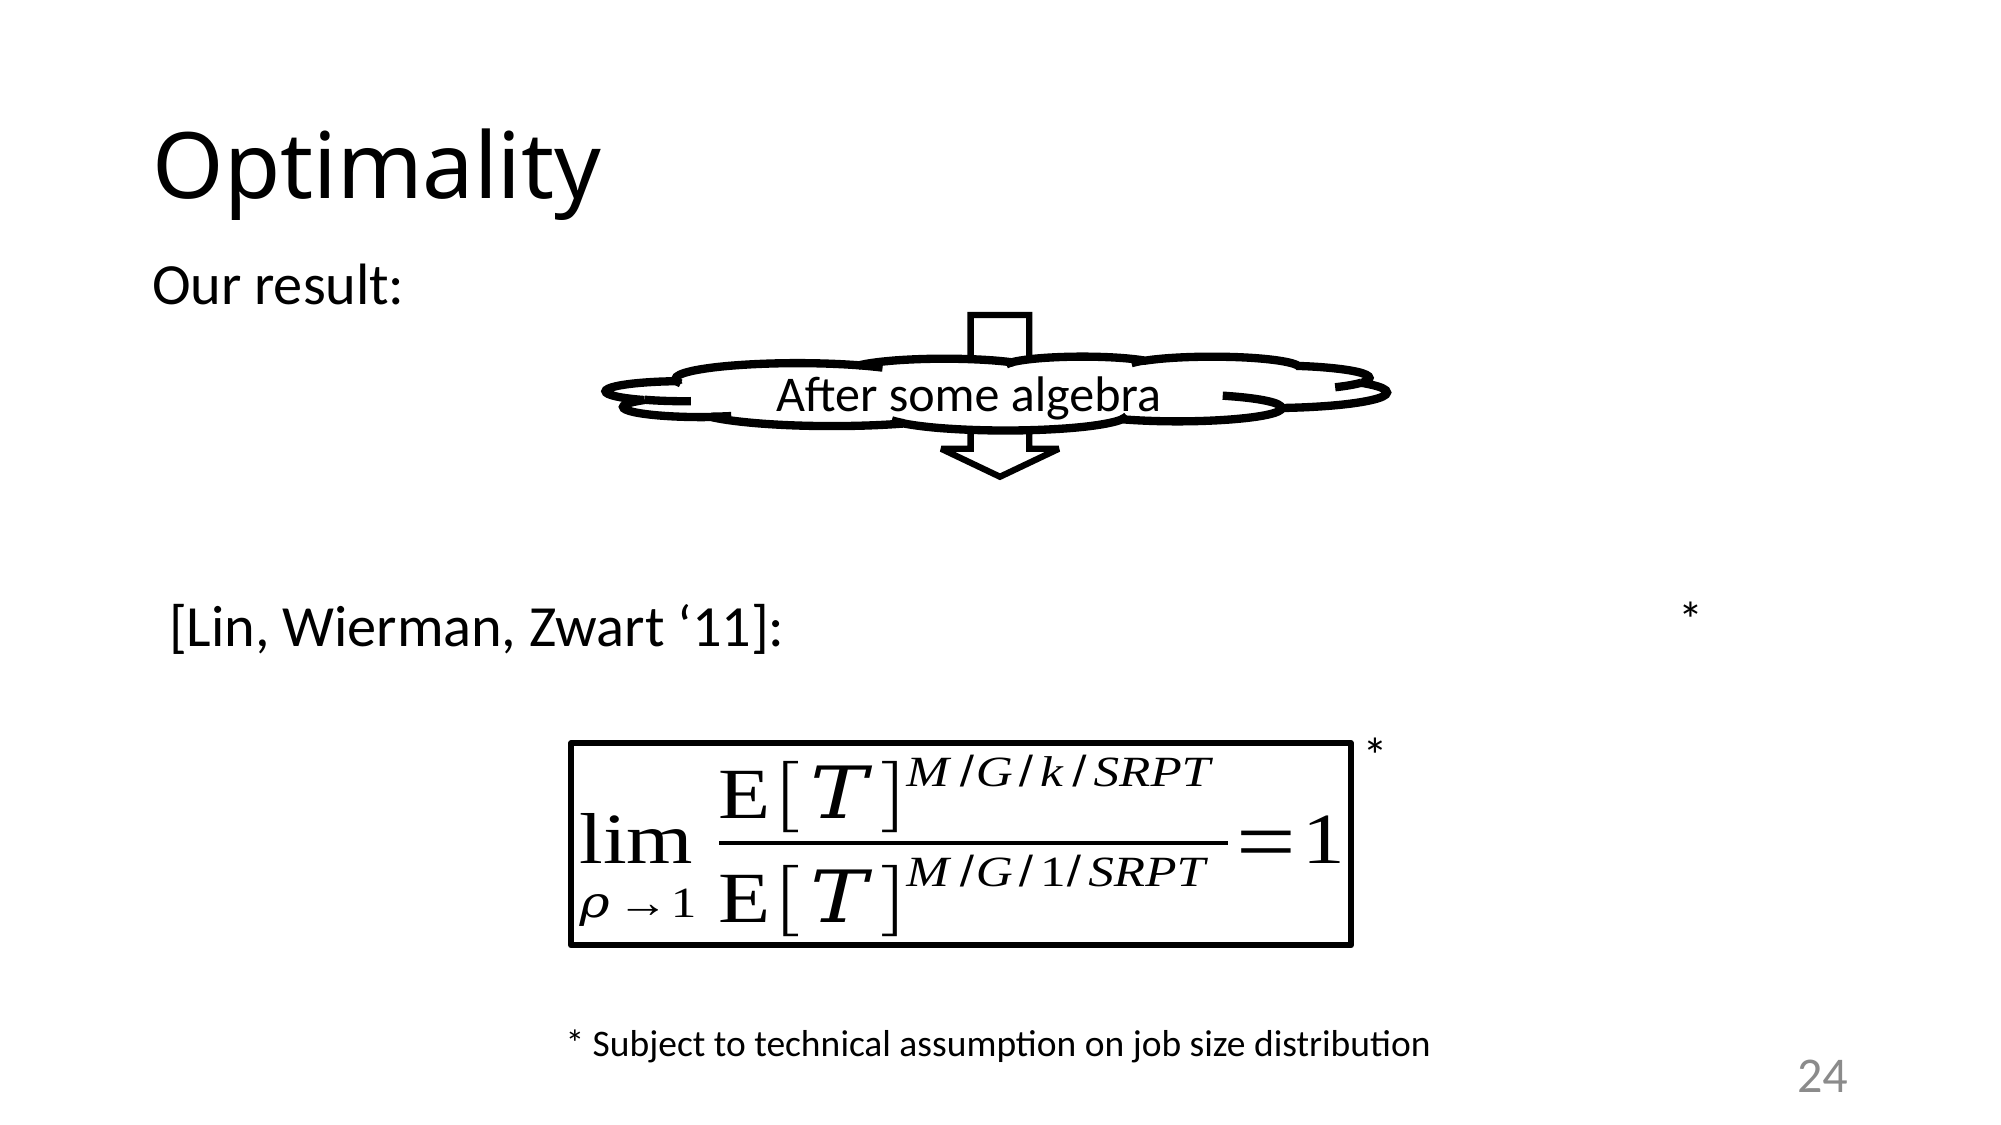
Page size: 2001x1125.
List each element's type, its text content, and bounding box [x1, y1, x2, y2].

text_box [574, 715, 1426, 943]
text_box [154, 580, 1899, 709]
text_box * Subject to technical assumption on job size distribution [550, 1012, 1450, 1072]
slide_number 24 [1412, 1042, 1863, 1103]
title Optimality [137, 59, 1863, 278]
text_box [606, 314, 1387, 477]
